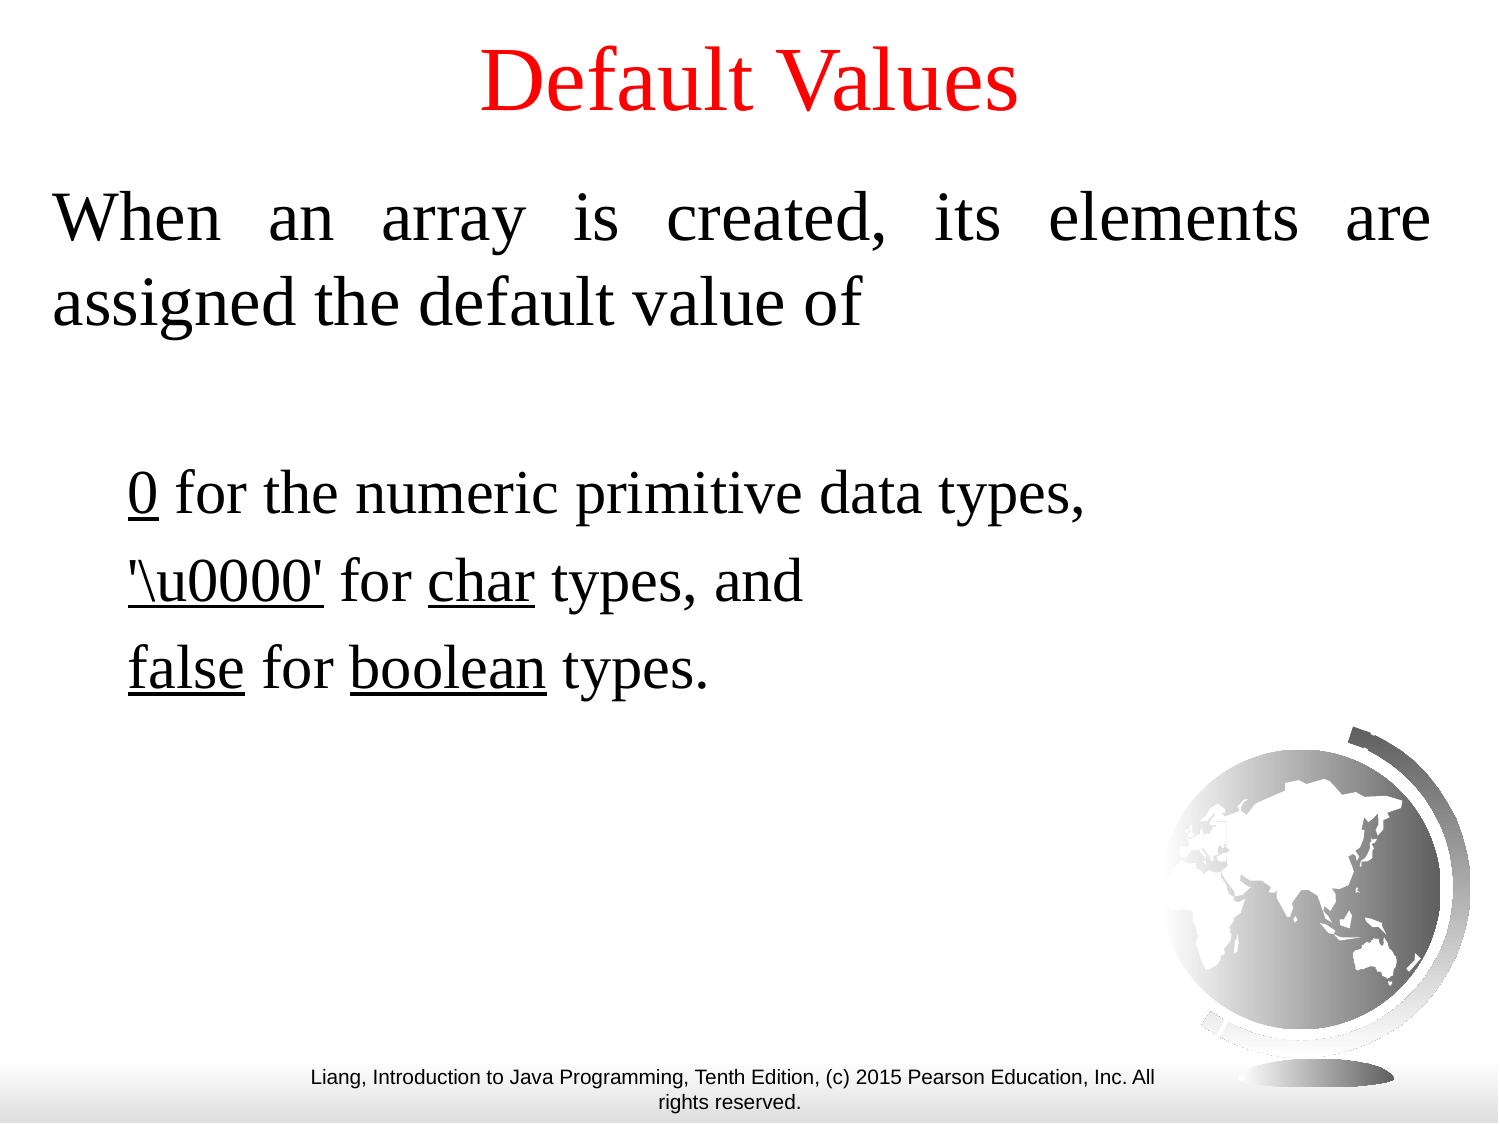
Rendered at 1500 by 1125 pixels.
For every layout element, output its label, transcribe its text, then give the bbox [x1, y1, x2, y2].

slide_number [1074, 1049, 1388, 1125]
title Default Values [112, 24, 1388, 122]
list When an array is created, its elements are assigned the default value of 0 for the numeric primitive data types, '\u0000' for char types, and false for boolean types. [37, 162, 1450, 913]
